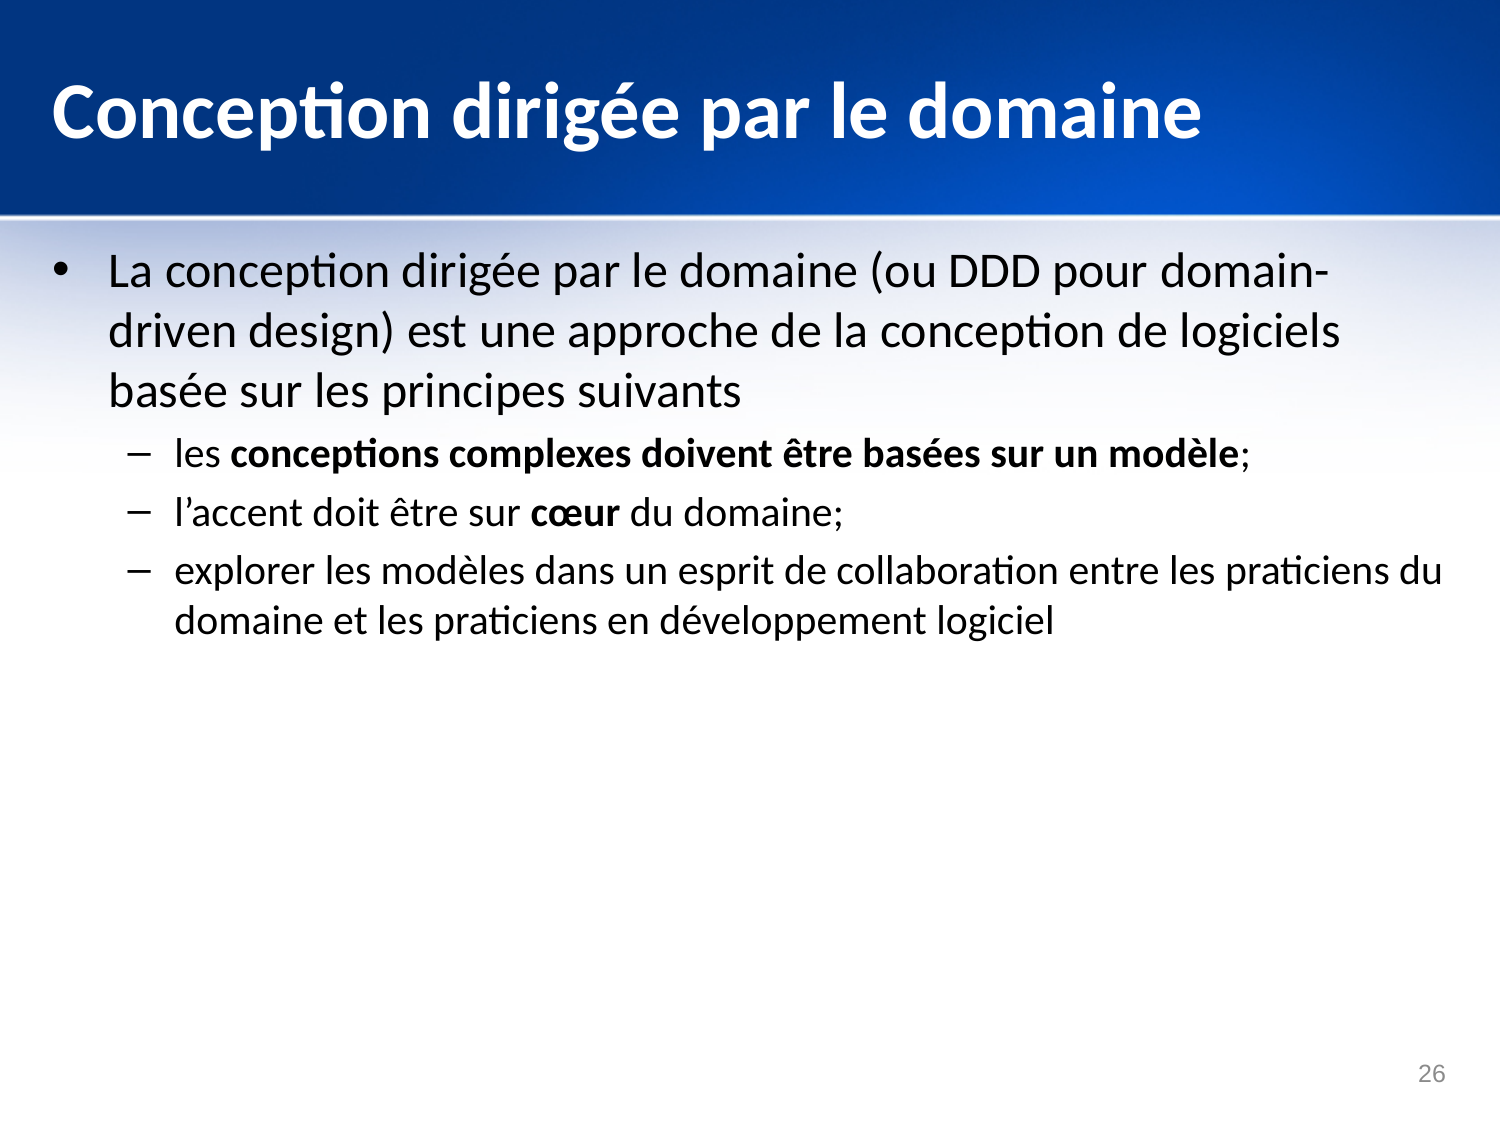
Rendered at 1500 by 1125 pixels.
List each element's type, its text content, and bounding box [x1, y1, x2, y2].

list La conception dirigée par le domaine (ou DDD pour domain-driven design) est une approche de la conception de logiciels basée sur les principes suivants les conceptions complexes doivent être basées sur un modèle; l’accent doit être sur cœur du domaine; explorer les modèles dans un esprit de collaboration entre les praticiens du domaine et les praticiens en développement logiciel [37, 230, 1463, 994]
picture [0, 0, 1500, 1125]
title Conception dirigée par le domaine [37, 12, 1225, 200]
slide_number 26 [1111, 1042, 1462, 1103]
